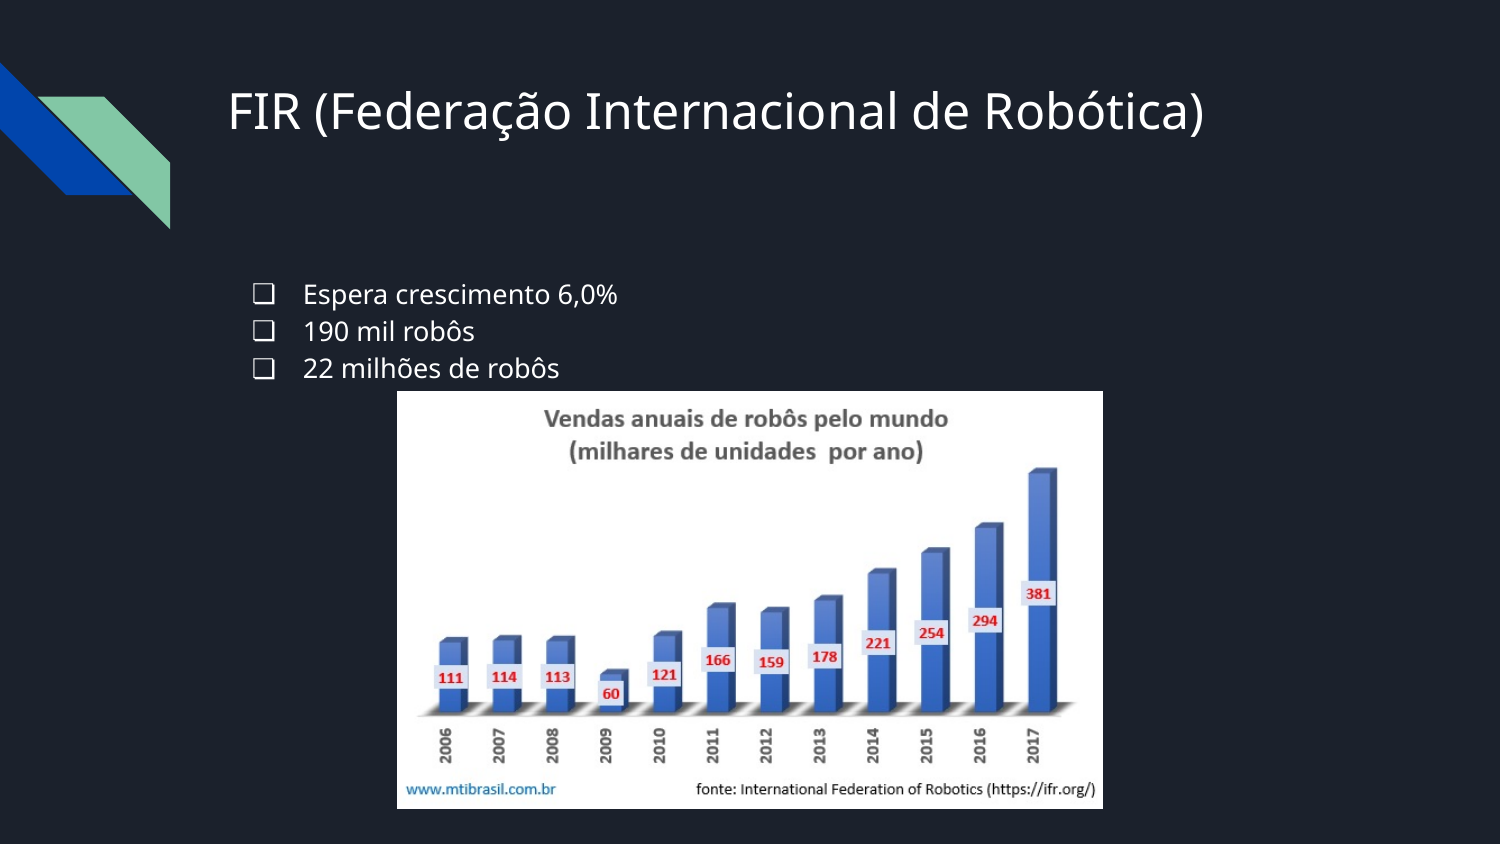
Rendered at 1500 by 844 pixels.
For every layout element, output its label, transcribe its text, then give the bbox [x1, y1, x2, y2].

picture [396, 391, 1104, 810]
title FIR (Federação Internacional de Robótica) [212, 64, 1368, 215]
list Espera crescimento 6,0% 190 mil robôs 22 milhões de robôs [212, 257, 1368, 735]
